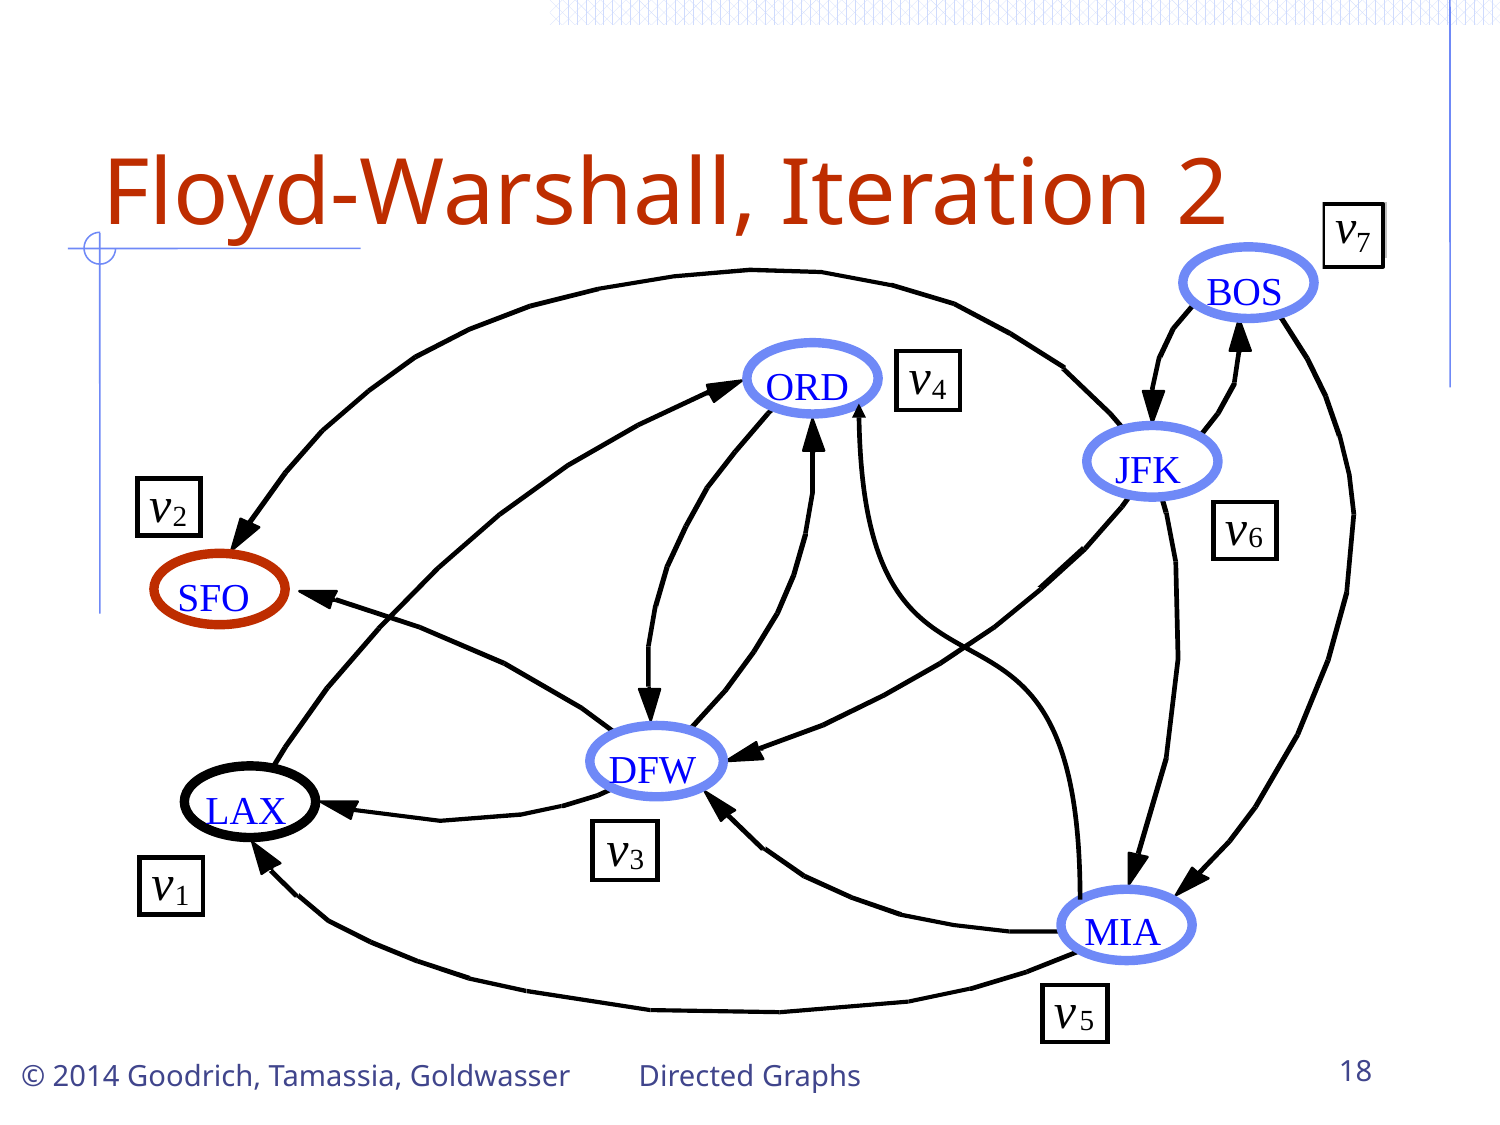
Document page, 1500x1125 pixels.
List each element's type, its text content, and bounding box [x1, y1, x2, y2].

text_box [1120, 495, 1133, 507]
text_box [1163, 512, 1174, 539]
text_box [750, 267, 822, 275]
text_box v [151, 850, 174, 911]
text_box [468, 303, 532, 332]
slide_number 18 [1074, 1024, 1388, 1101]
text_box [320, 389, 370, 432]
text_box [822, 270, 890, 288]
text_box [370, 939, 419, 964]
text_box [1157, 327, 1176, 359]
text_box [953, 302, 1012, 336]
text_box [589, 725, 722, 790]
text_box [327, 918, 372, 945]
text_box 1 [174, 876, 190, 912]
text_box [1135, 771, 1166, 855]
text_box [174, 852, 211, 911]
text_box [527, 988, 651, 1013]
text_box [503, 661, 583, 711]
text_box [1149, 356, 1162, 389]
text_box [810, 450, 815, 494]
text_box [172, 474, 208, 532]
text_box [909, 986, 970, 1004]
text_box [801, 533, 808, 539]
text_box [1232, 350, 1242, 383]
text_box [1346, 474, 1357, 514]
text_box [803, 493, 815, 534]
text_box [268, 869, 300, 898]
text_box [900, 912, 954, 928]
text_box [415, 327, 471, 359]
text_box [1010, 929, 1062, 934]
text_box [623, 792, 690, 797]
text_box [1215, 382, 1237, 415]
text_box [705, 450, 738, 489]
text_box [324, 627, 381, 690]
text_box [469, 976, 527, 994]
text_box 6 [1248, 518, 1264, 554]
text_box [334, 597, 422, 630]
text_box [247, 471, 288, 524]
text_box [725, 814, 766, 851]
text_box [1009, 331, 1066, 370]
text_box [137, 478, 201, 536]
text_box [389, 565, 440, 616]
text_box [1108, 413, 1126, 429]
text_box [1295, 659, 1331, 736]
text_box [581, 706, 617, 734]
text_box [803, 418, 825, 451]
text_box [1042, 984, 1108, 1042]
text_box [529, 286, 600, 309]
text_box [1344, 514, 1357, 593]
text_box [651, 1008, 780, 1015]
text_box [282, 687, 329, 749]
text_box JFK [1114, 444, 1181, 492]
text_box DFW [608, 744, 697, 792]
text_box [780, 999, 909, 1015]
text_box [765, 409, 776, 414]
text_box [653, 565, 670, 608]
text_box [1128, 852, 1148, 885]
text_box [1196, 840, 1233, 874]
text_box [437, 512, 501, 570]
text_box [890, 282, 956, 306]
text_box [970, 969, 1029, 991]
text_box [592, 821, 658, 881]
title Floyd-Warshall, Iteration 2 [87, 62, 1363, 250]
text_box [1248, 495, 1284, 555]
text_box v [908, 344, 931, 405]
text_box [376, 619, 390, 630]
text_box [1253, 733, 1300, 808]
text_box [931, 346, 968, 404]
text_box [763, 846, 806, 879]
text_box [252, 842, 281, 874]
text_box [1227, 805, 1258, 842]
text_box [320, 801, 358, 819]
text_box [646, 605, 658, 646]
text_box [687, 725, 695, 730]
text_box [629, 816, 665, 876]
text_box [184, 765, 316, 832]
text_box 5 [1079, 1001, 1095, 1037]
text_box MIA [1084, 905, 1162, 954]
text_box [299, 591, 337, 609]
text_box v [149, 472, 172, 533]
text_box [704, 791, 736, 821]
text_box SFO [177, 571, 251, 620]
picture [1322, 199, 1392, 269]
text_box [597, 274, 675, 291]
text_box LAX [205, 784, 287, 832]
text_box [1060, 367, 1113, 415]
text_box [1175, 867, 1209, 896]
text_box [779, 409, 846, 414]
text_box [1171, 302, 1197, 330]
text_box [1090, 505, 1125, 539]
text_box [1077, 978, 1115, 1038]
text_box [522, 803, 562, 817]
text_box [1337, 435, 1352, 474]
text_box v [1224, 495, 1248, 556]
text_box [1198, 413, 1220, 437]
text_box BOS [1206, 265, 1284, 313]
text_box [746, 342, 879, 408]
text_box [804, 874, 853, 900]
text_box [566, 423, 638, 468]
footer Directed Graphs [512, 1024, 988, 1101]
text_box [440, 812, 522, 823]
text_box [417, 959, 471, 981]
text_box [639, 688, 661, 721]
text_box [355, 808, 440, 823]
text_box [231, 518, 260, 551]
text_box [1060, 889, 1193, 961]
text_box [296, 893, 330, 923]
text_box [367, 354, 417, 393]
text_box [896, 351, 961, 411]
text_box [725, 540, 1214, 763]
text_box [283, 429, 325, 474]
text_box [707, 380, 743, 402]
text_box v [1053, 978, 1077, 1039]
text_box [1278, 316, 1309, 359]
text_box [1323, 395, 1342, 437]
text_box [1142, 391, 1165, 424]
text_box [215, 832, 285, 838]
text_box ORD [765, 361, 850, 409]
text_box [1182, 246, 1315, 319]
text_box [498, 463, 569, 517]
text_box [1304, 356, 1329, 397]
text_box [1026, 949, 1083, 974]
text_box [597, 788, 612, 797]
text_box 4 [931, 369, 947, 405]
text_box [683, 486, 710, 527]
text_box [636, 388, 712, 428]
text_box [1159, 497, 1169, 512]
text_box [270, 747, 288, 768]
text_box [690, 692, 720, 728]
text_box [1213, 502, 1277, 560]
text_box [675, 267, 750, 279]
text_box [1229, 319, 1251, 351]
text_box [851, 895, 902, 917]
text_box [1325, 591, 1350, 660]
text_box [733, 412, 771, 453]
text_box [954, 923, 1010, 934]
text_box [139, 857, 204, 915]
text_box v [606, 816, 629, 877]
text_box 2 [172, 497, 188, 533]
text_box [153, 553, 286, 625]
text_box [646, 646, 651, 687]
text_box [1086, 425, 1219, 498]
text_box 3 [629, 840, 645, 875]
text_box [665, 525, 689, 567]
text_box [562, 793, 600, 809]
text_box [419, 625, 506, 666]
